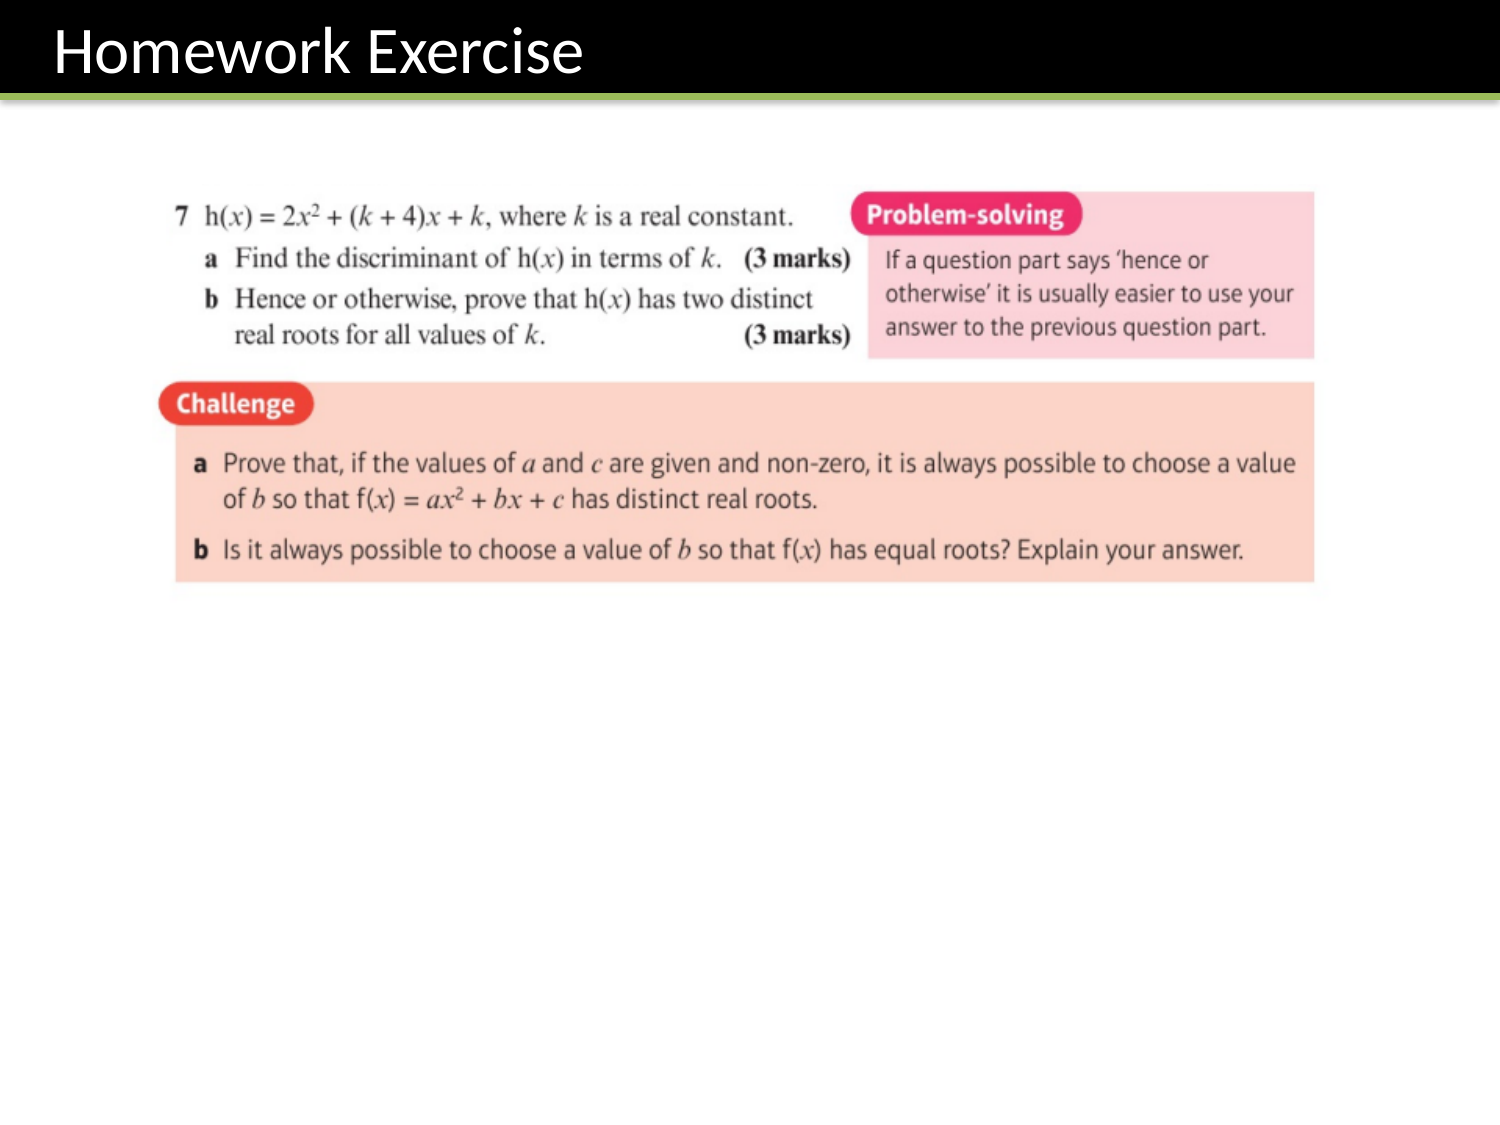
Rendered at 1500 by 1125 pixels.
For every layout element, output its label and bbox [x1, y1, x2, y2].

text_box [0, 0, 1500, 99]
picture [137, 184, 1363, 604]
